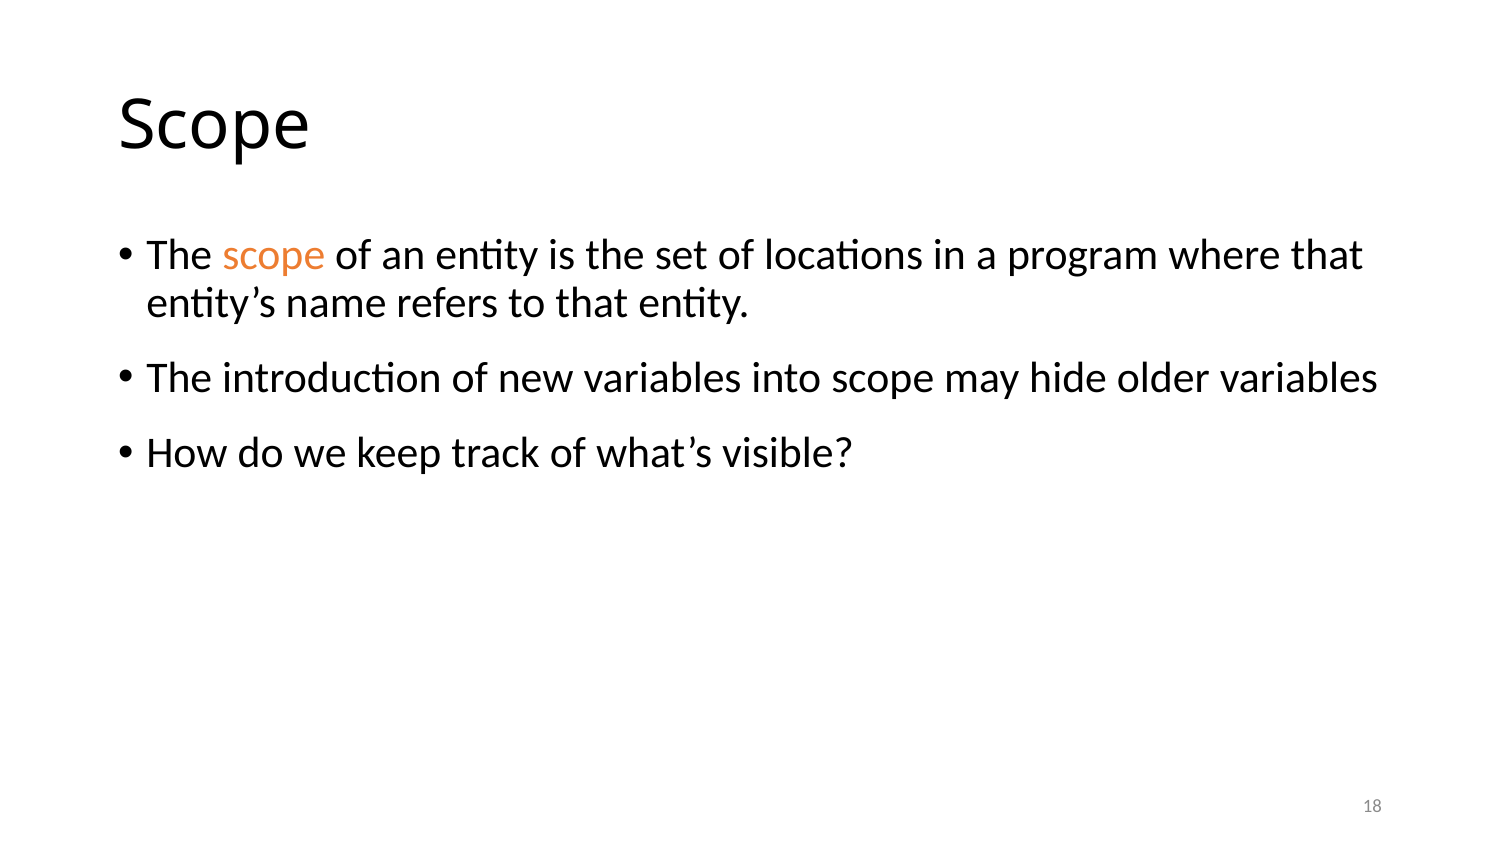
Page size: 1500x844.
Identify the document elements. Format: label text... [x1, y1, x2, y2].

title Scope [103, 44, 1397, 208]
slide_number 18 [1059, 782, 1397, 827]
list The scope of an entity is the set of locations in a program where that entity’s name refers to that entity. The introduction of new variables into scope may hide older variables How do we keep track of what’s visible? [103, 224, 1397, 760]
